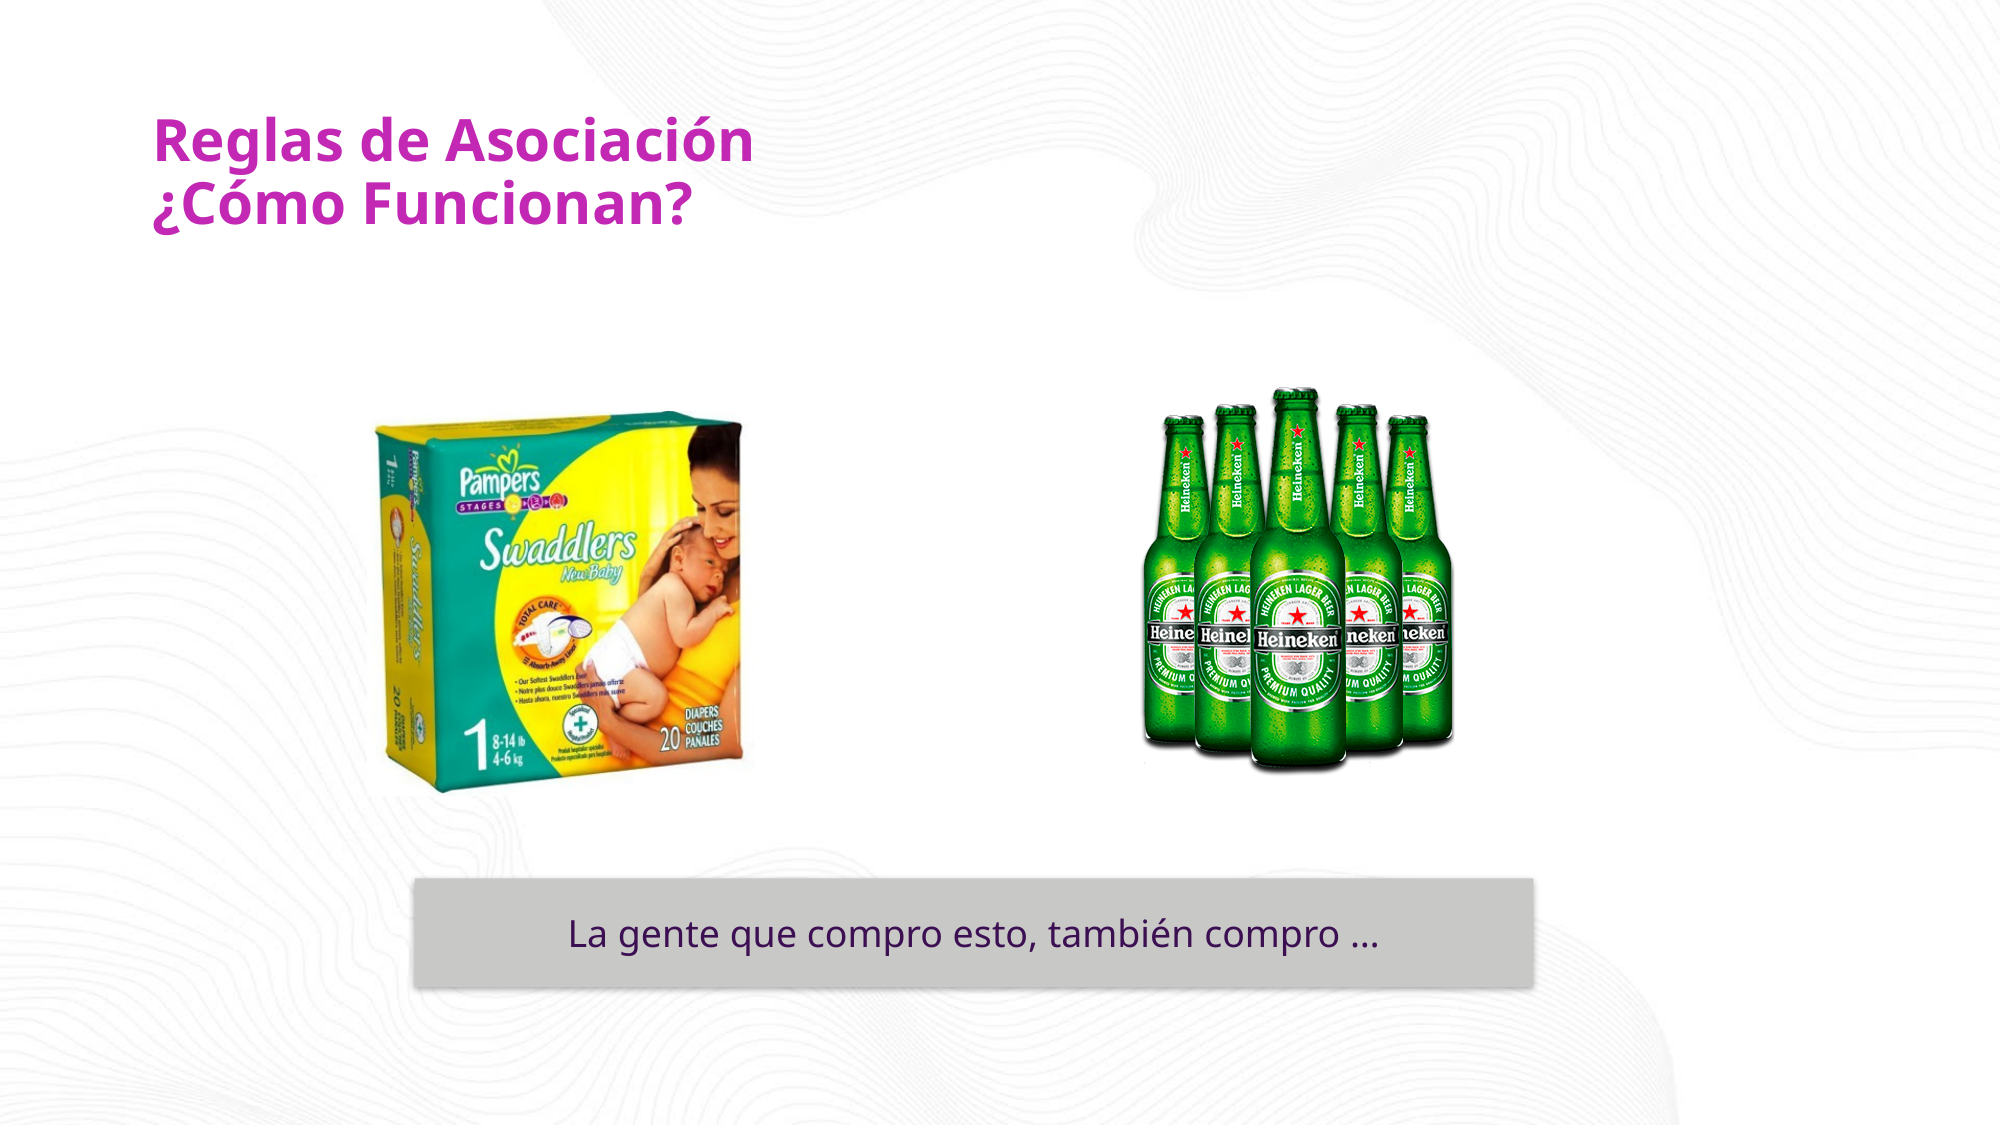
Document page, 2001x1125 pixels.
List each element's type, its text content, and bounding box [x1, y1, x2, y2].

picture [0, 0, 2000, 1125]
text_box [414, 878, 1534, 987]
title Reglas de Asociación ¿Cómo Funcionan? [137, 106, 1863, 243]
